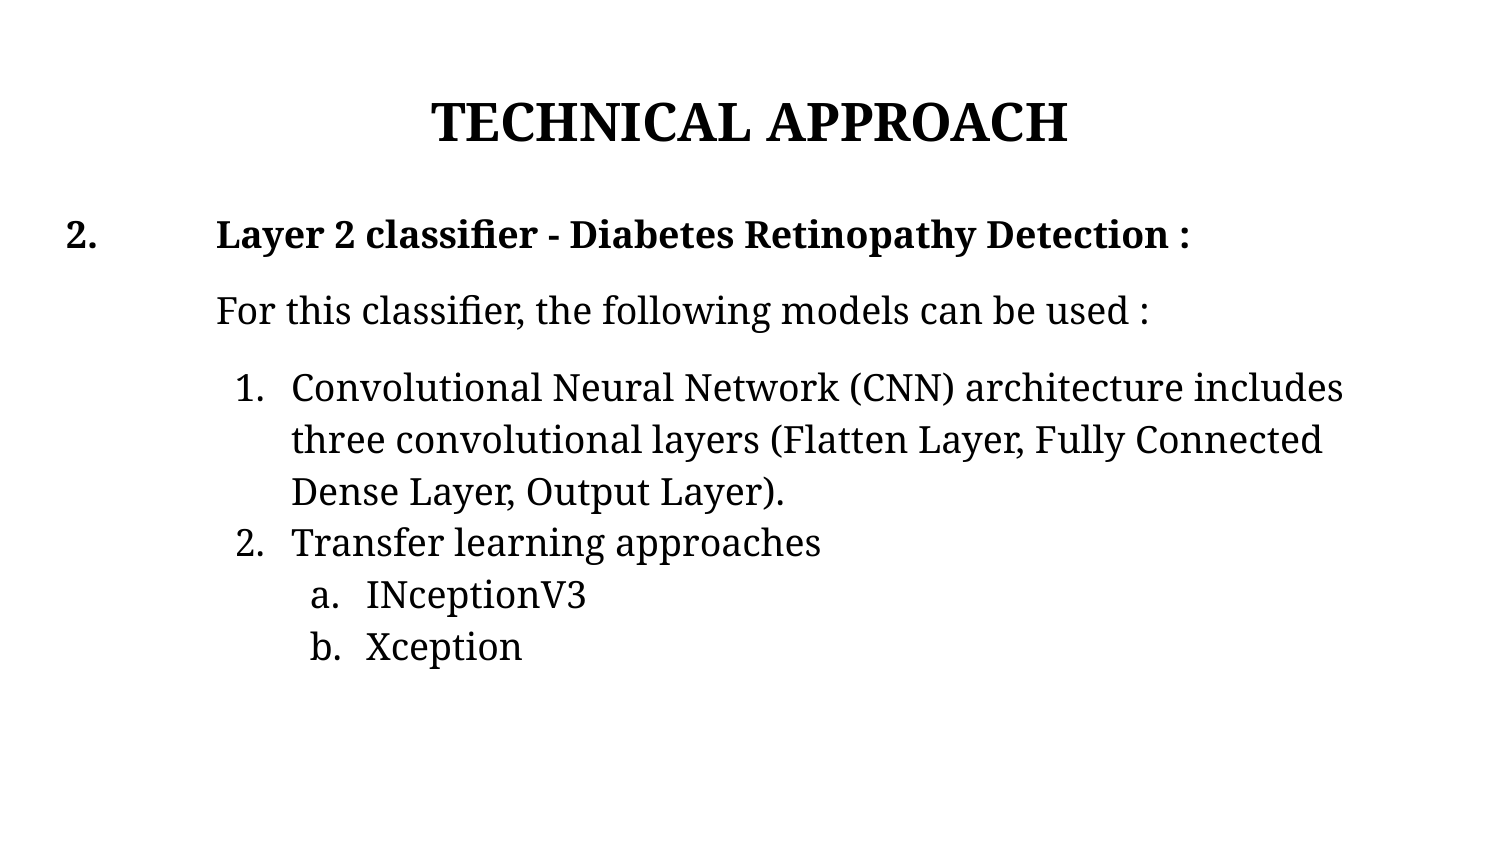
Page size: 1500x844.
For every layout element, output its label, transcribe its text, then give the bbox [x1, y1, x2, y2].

list 2. Layer 2 classifier - Diabetes Retinopathy Detection : For this classifier, the following models can be used : Convolutional Neural Network (CNN) architecture includes three convolutional layers (Flatten Layer, Fully Connected Dense Layer, Output Layer). Transfer learning approaches INceptionV3 Xception [51, 189, 1449, 750]
title TECHNICAL APPROACH [51, 72, 1449, 167]
